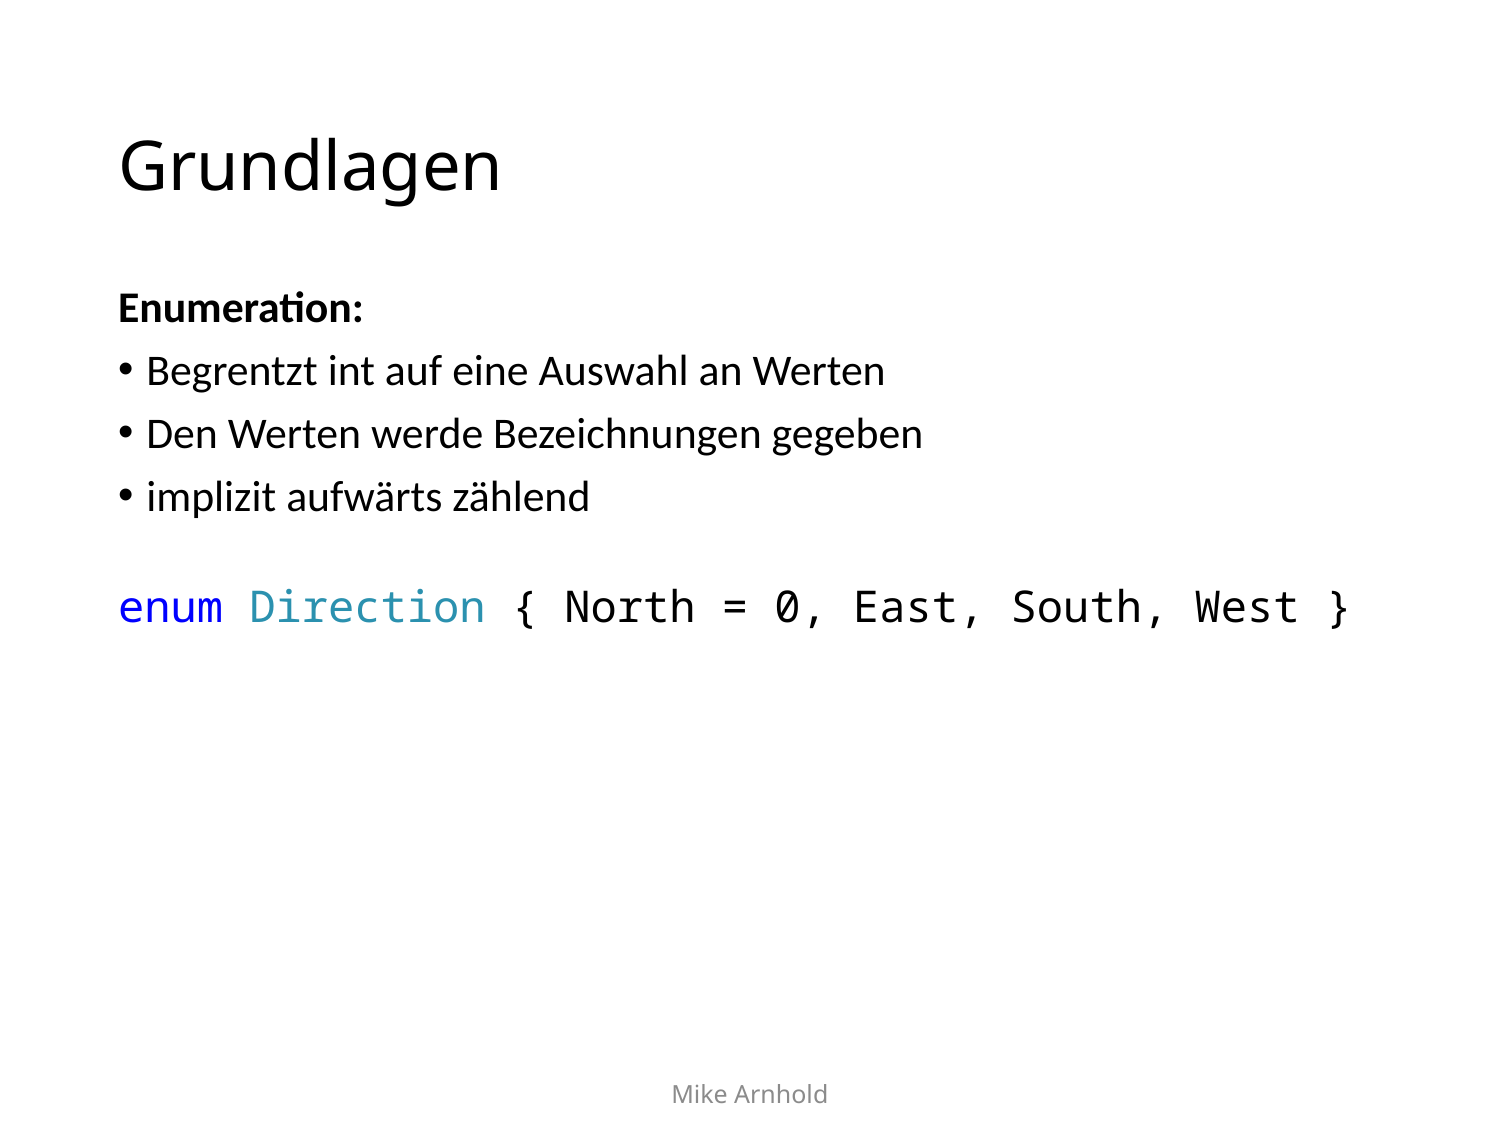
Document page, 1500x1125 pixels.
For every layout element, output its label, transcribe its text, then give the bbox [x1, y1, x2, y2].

list Enumeration: Begrentzt int auf eine Auswahl an Werten Den Werten werde Bezeichnungen gegeben implizit aufwärts zählend enum Direction { North = 0, East, South, West } [103, 277, 1424, 988]
footer Mike Arnhold [496, 1072, 1004, 1119]
title Grundlagen [103, 59, 1397, 277]
